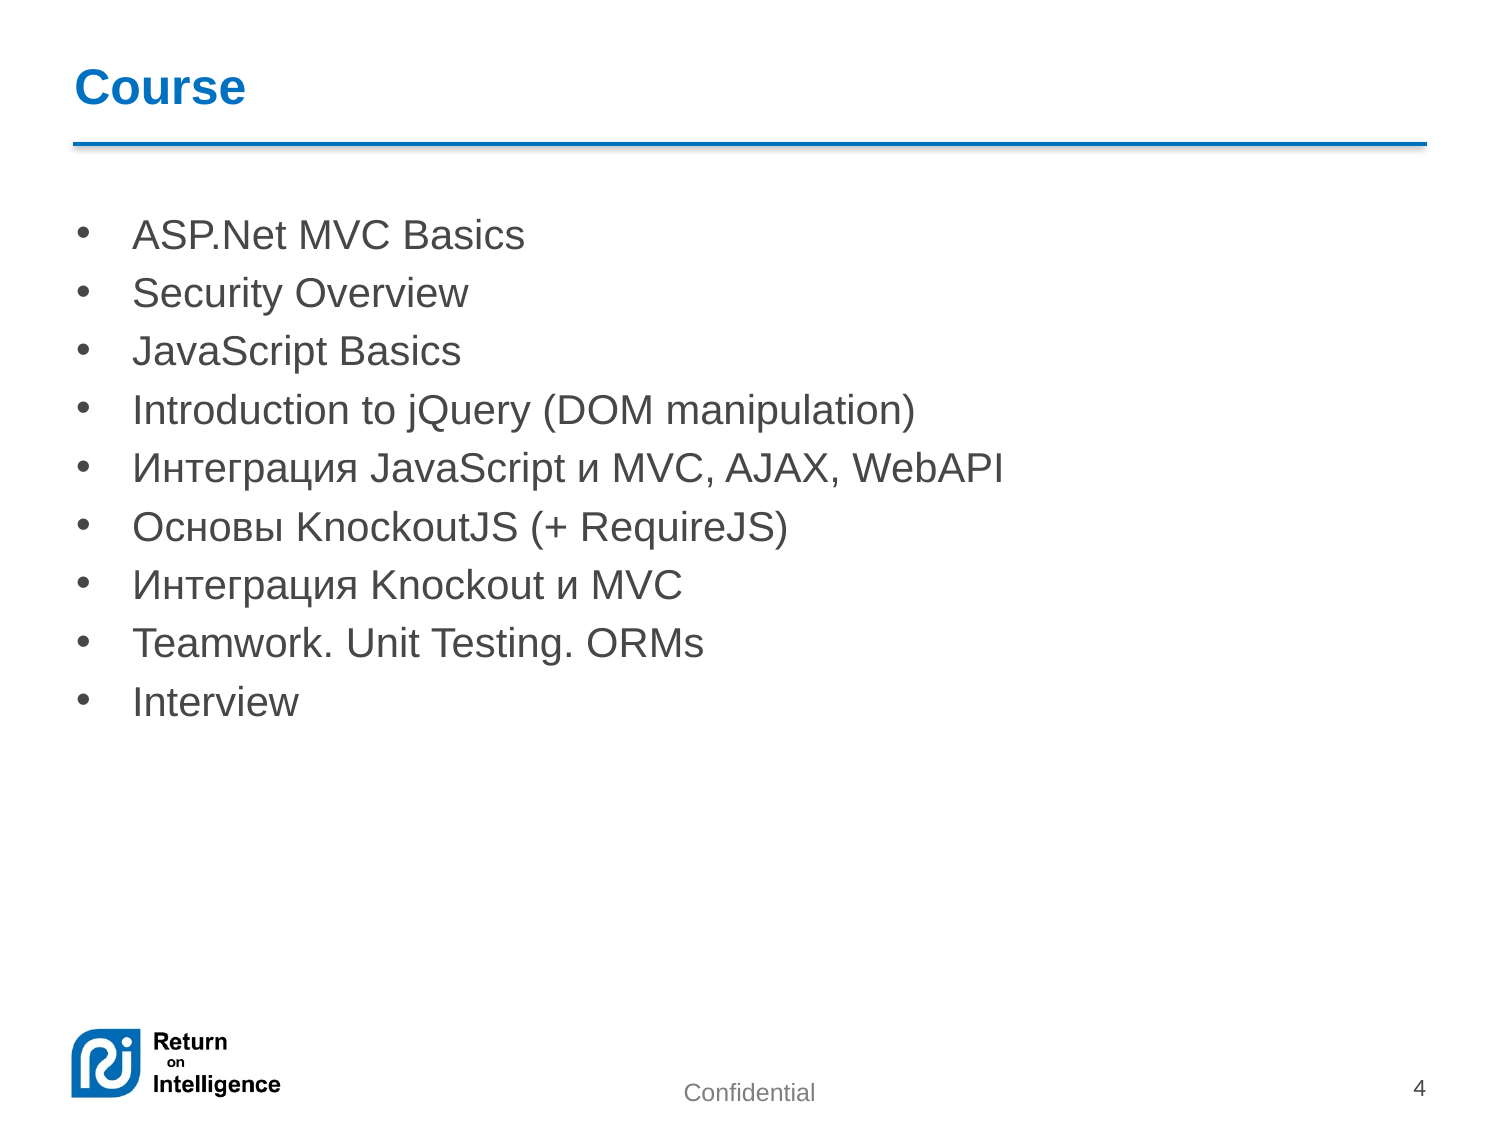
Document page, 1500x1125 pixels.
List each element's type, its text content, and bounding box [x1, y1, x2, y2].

list ASP.Net MVC Basics Security Overview JavaScript Basics Introduction to jQuery (DOM manipulation) Интеграция JavaScript и MVC, AJAX, WebAPI Основы KnockoutJS (+ RequireJS) Интеграция Knockout и MVC Teamwork. Unit Testing. ORMs Interview [61, 200, 1454, 988]
title Course [59, 3, 1454, 166]
picture [67, 1022, 289, 1098]
